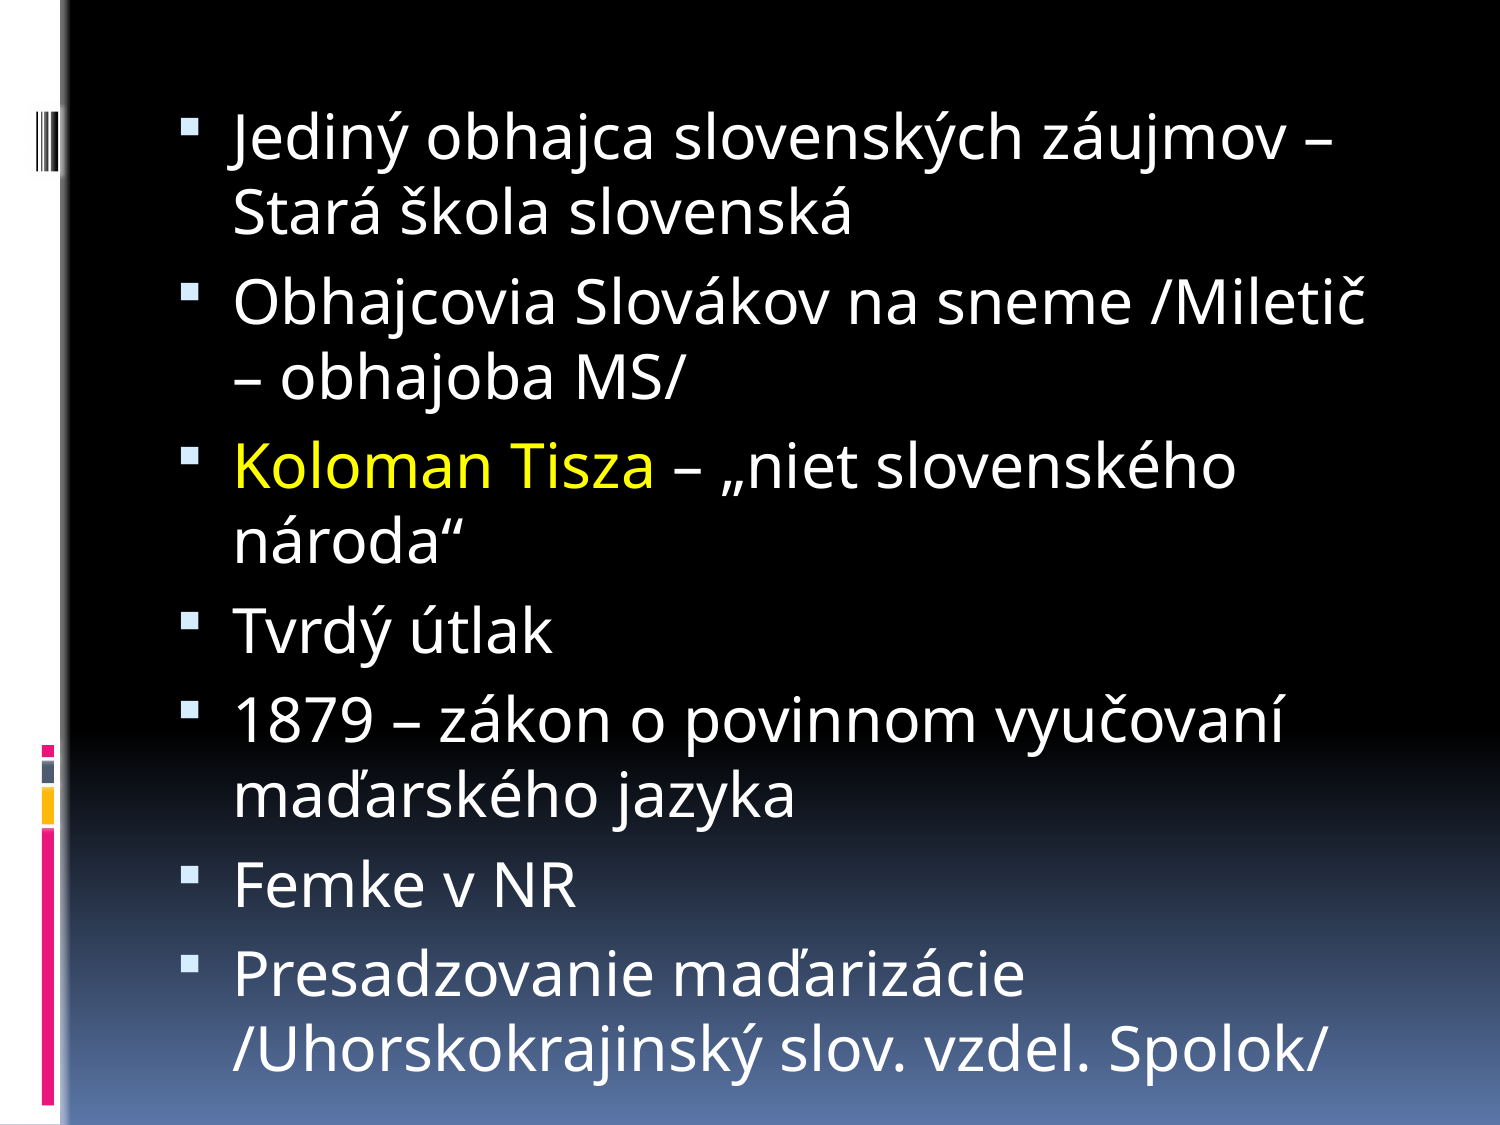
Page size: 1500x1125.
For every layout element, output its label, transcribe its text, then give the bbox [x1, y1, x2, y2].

list Jediný obhajca slovenských záujmov – Stará škola slovenská Obhajcovia Slovákov na sneme /Miletič – obhajoba MS/ Koloman Tisza – „niet slovenského národa“ Tvrdý útlak 1879 – zákon o povinnom vyučovaní maďarského jazyka Femke v NR Presadzovanie maďarizácie /Uhorskokrajinský slov. vzdel. Spolok/ [150, 90, 1425, 1125]
